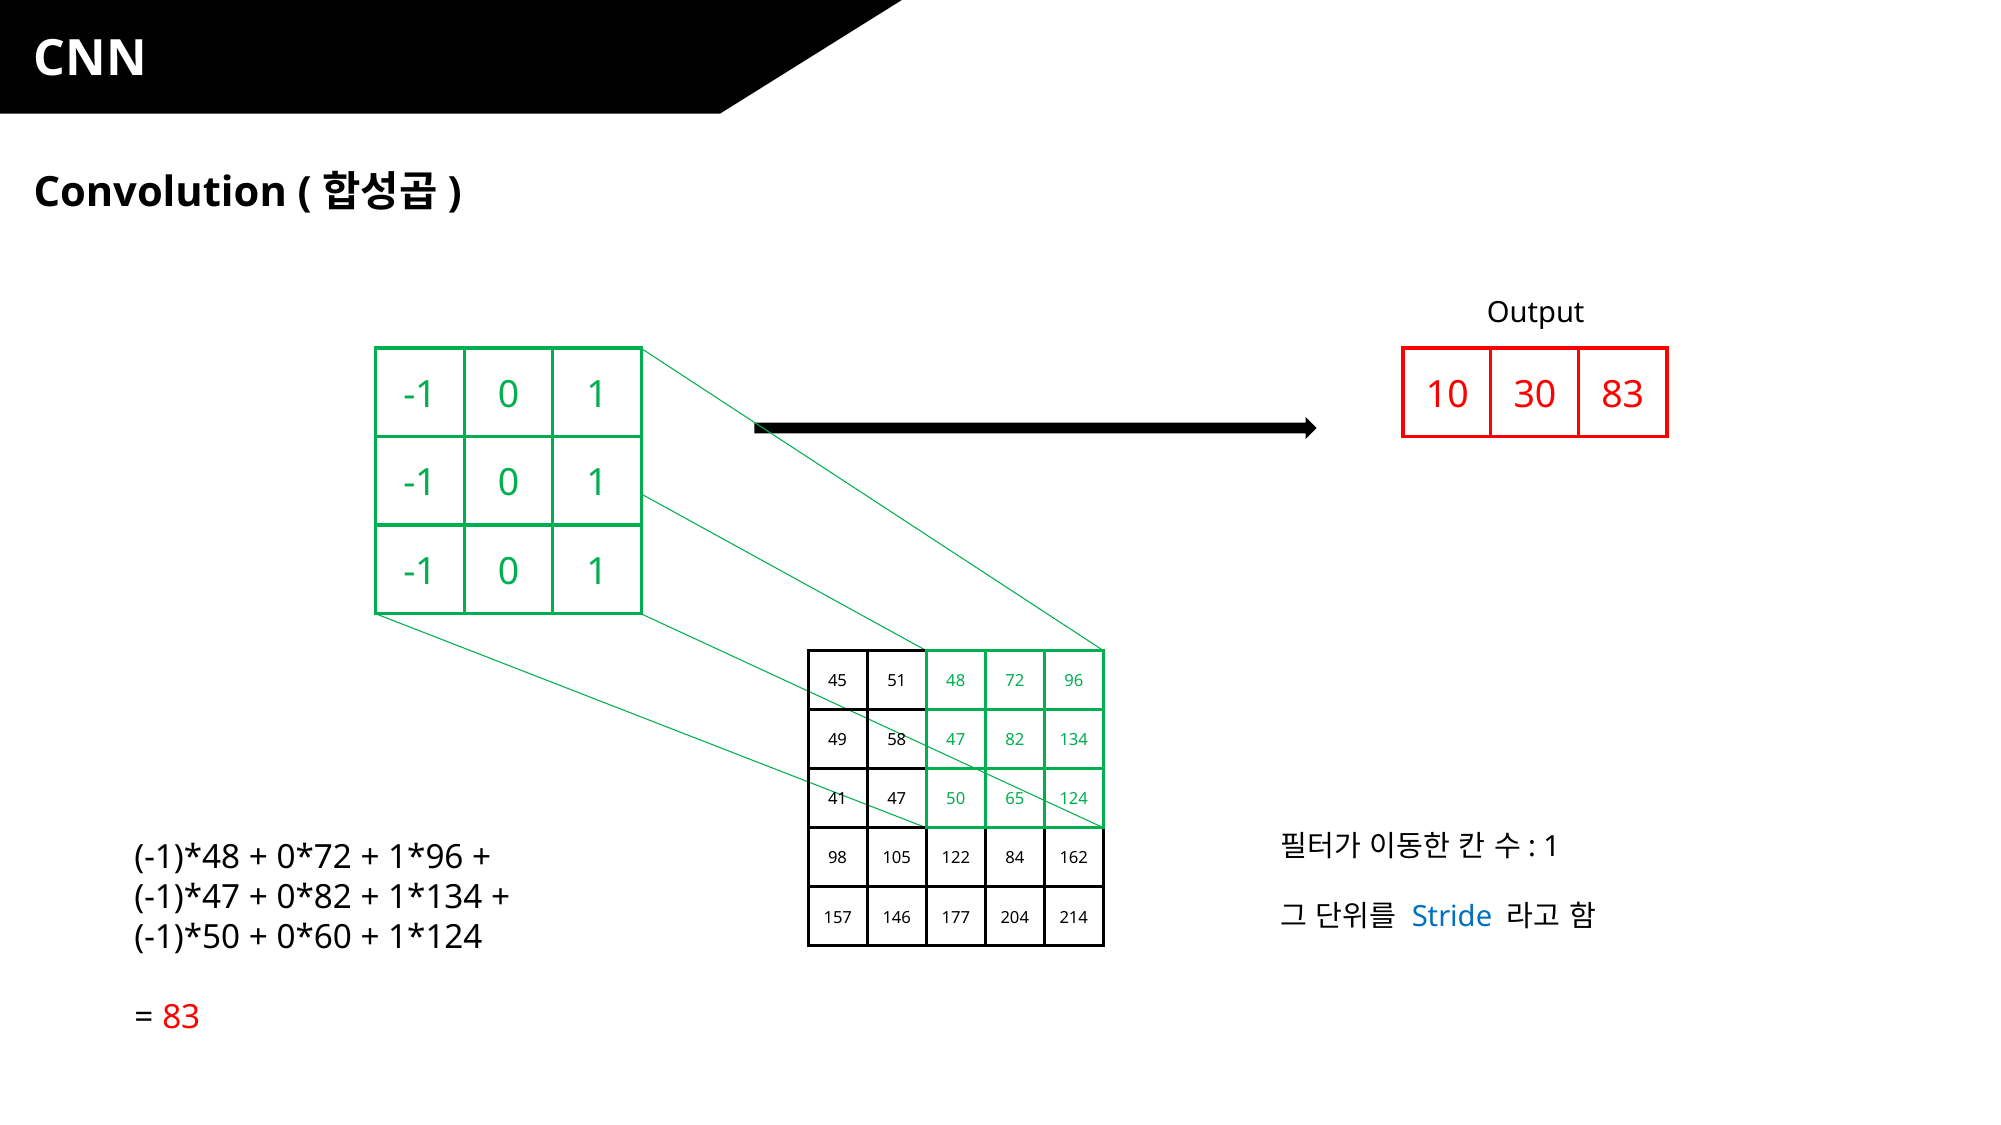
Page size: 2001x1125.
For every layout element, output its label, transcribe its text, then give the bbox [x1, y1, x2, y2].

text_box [927, 613, 1104, 650]
text_box CNN [18, 18, 576, 94]
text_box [927, 347, 1104, 613]
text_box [808, 650, 1104, 946]
text_box 필터가 이동한 칸 수: 1 그 단위를 Stride 라고 함 [1265, 820, 1805, 940]
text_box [642, 347, 927, 613]
text_box [1104, 416, 1317, 440]
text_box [375, 613, 927, 828]
text_box [0, 0, 176, 110]
text_box Output [1402, 285, 1669, 336]
text_box [0, 0, 902, 114]
text_box (-1)*48 + 0*72 + 1*96 + (-1)*47 + 0*82 + 1*134 + (-1)*50 + 0*60 + 1*124 = 83 [119, 827, 592, 1043]
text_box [375, 347, 642, 614]
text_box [1402, 347, 1668, 437]
text_box Convolution (합성곱) [18, 156, 1286, 222]
